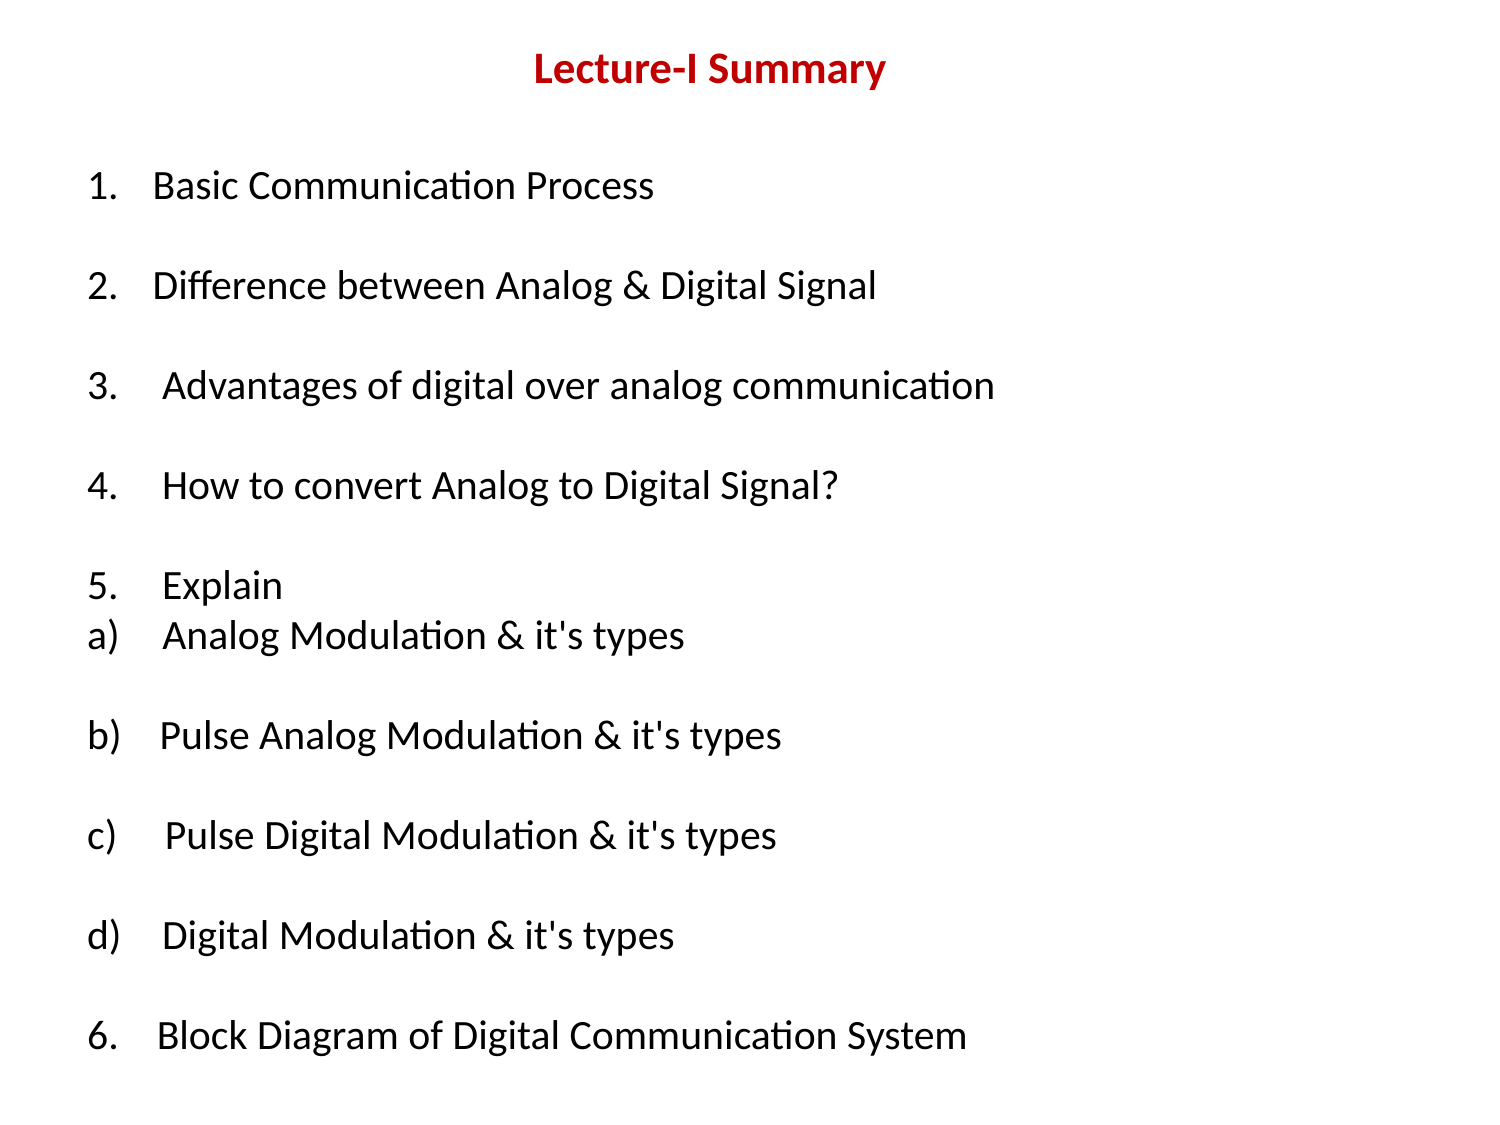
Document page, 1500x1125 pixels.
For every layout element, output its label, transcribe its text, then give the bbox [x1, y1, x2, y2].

title Lecture-I Summary [56, 30, 1365, 101]
text_box Basic Communication Process Difference between Analog & Digital Signal Advantages of digital over analog communication How to convert Analog to Digital Signal? Explain Analog Modulation & it's types b) Pulse Analog Modulation & it's types c) Pulse Digital Modulation & it's types Digital Modulation & it's types 6. Block Diagram of Digital Communication System [72, 100, 1348, 1116]
